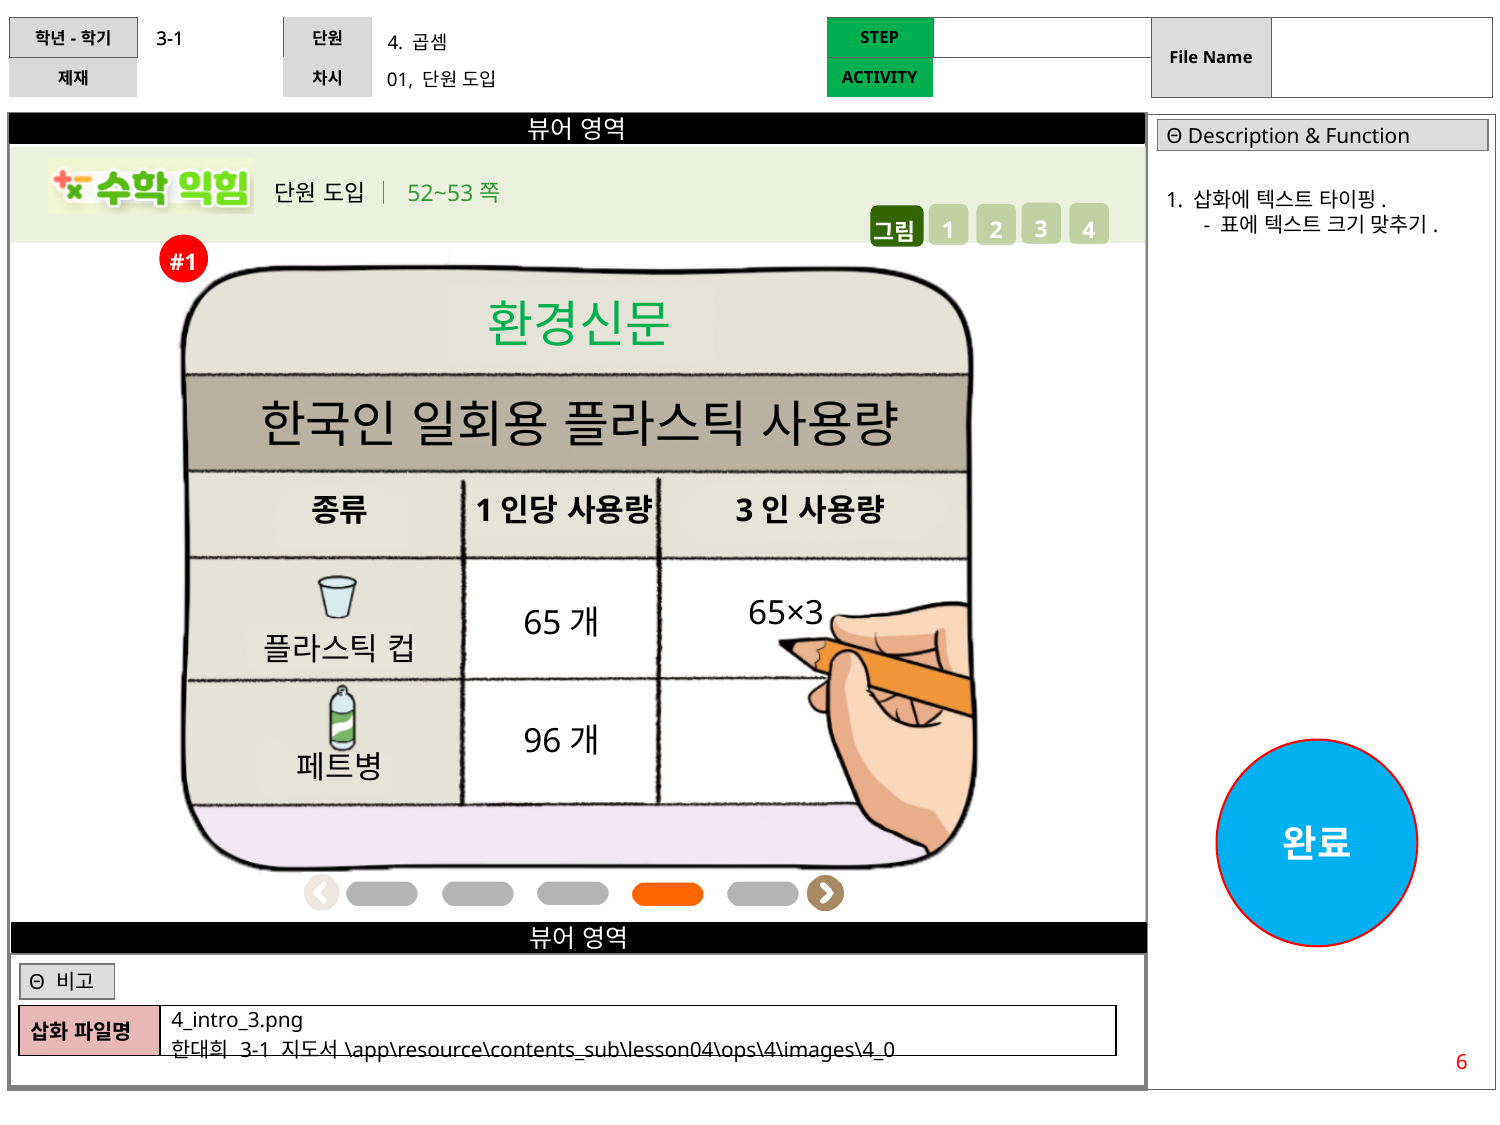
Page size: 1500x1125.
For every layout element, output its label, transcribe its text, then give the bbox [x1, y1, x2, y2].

text_box 완료 [1214, 737, 1420, 949]
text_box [170, 249, 993, 876]
text_box 3 [1019, 193, 1070, 250]
text_box 01, 단원 도입 [372, 60, 821, 96]
text_box 3-1 [141, 18, 284, 55]
text_box 1. 삽화에 텍스트 타이핑. - 표에 텍스트 크기 맞추기. [1151, 179, 1500, 244]
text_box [302, 872, 845, 912]
table_header 4_intro_3.png 한대희 3-1 지도서\app\resource\contents_sub\lesson04\ops\4\images\4_0 [161, 1006, 1115, 1055]
text_box 4. 곱셈 [372, 23, 828, 48]
text_box 1 [927, 194, 977, 248]
picture [48, 158, 254, 214]
text_box 그림 [858, 196, 927, 248]
table_header Θ Description & Function [1158, 120, 1487, 150]
table_header 삽화 파일명 [20, 1006, 159, 1055]
text_box 단원 도입 │ 52~53쪽 [259, 171, 808, 214]
text_box #1 [157, 232, 208, 277]
text_box 2 [977, 194, 1022, 251]
text_box 4 [1070, 194, 1115, 250]
